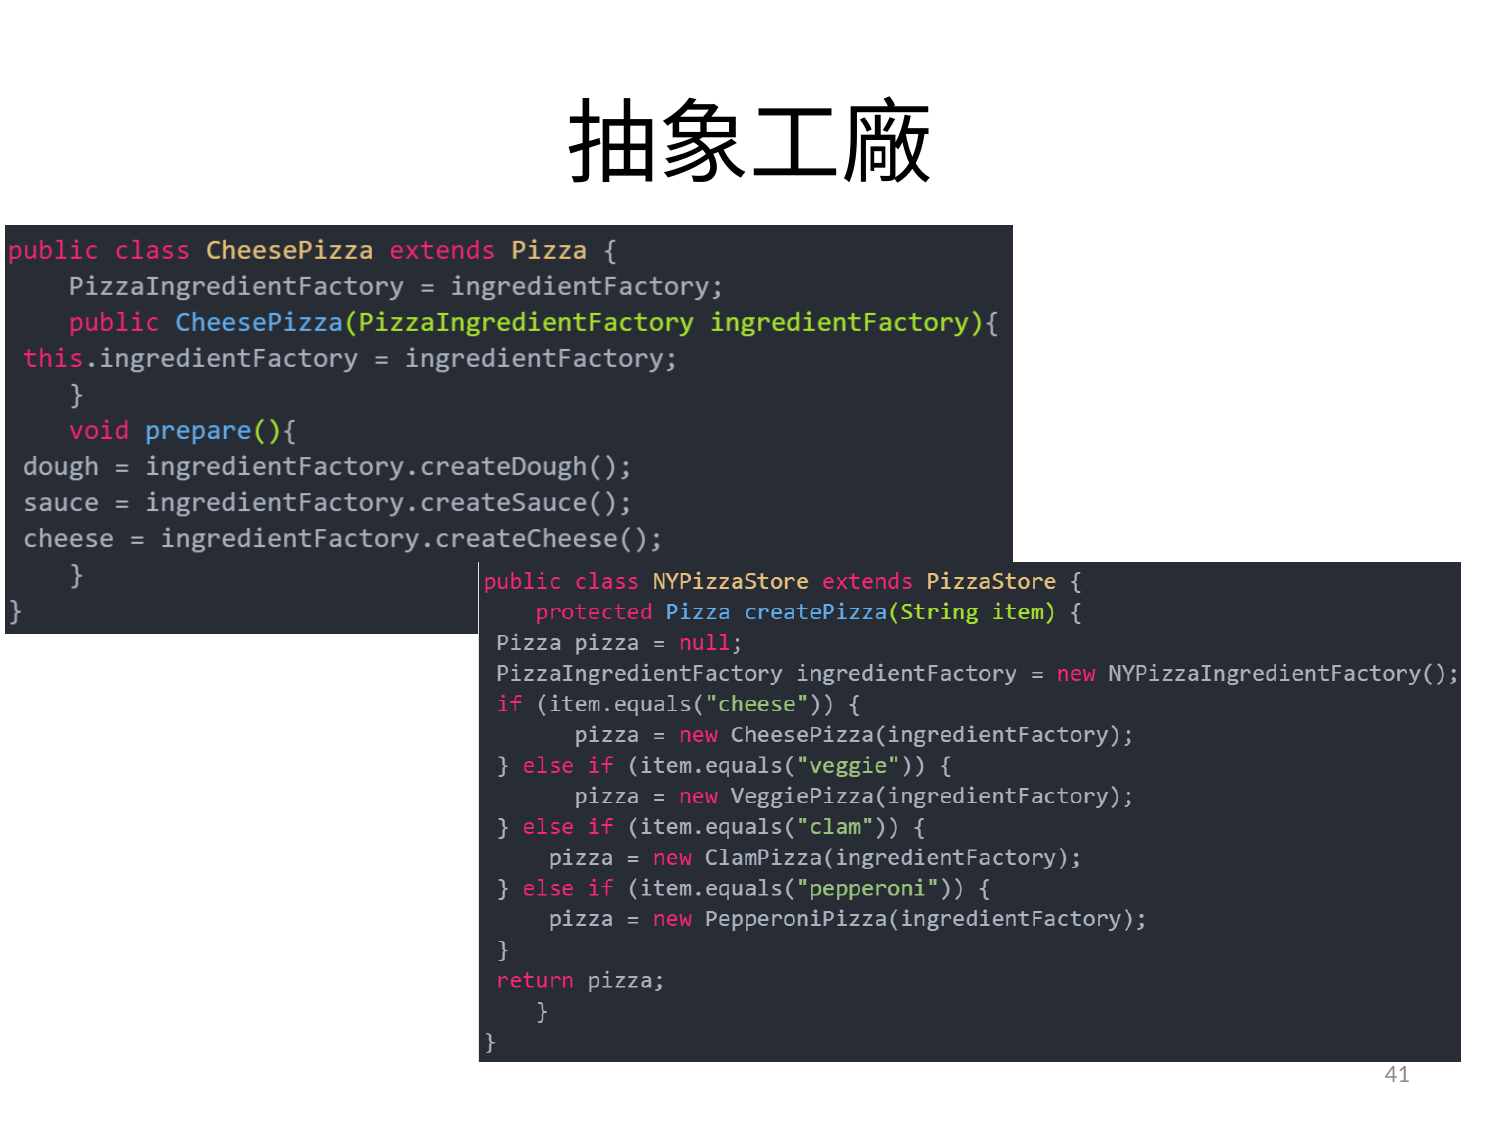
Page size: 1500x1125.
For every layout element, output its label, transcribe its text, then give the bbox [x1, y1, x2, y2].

title 抽象工廠 [75, 45, 1425, 233]
picture [5, 225, 1013, 634]
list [478, 562, 1461, 1063]
slide_number 41 [1074, 1071, 1425, 1103]
